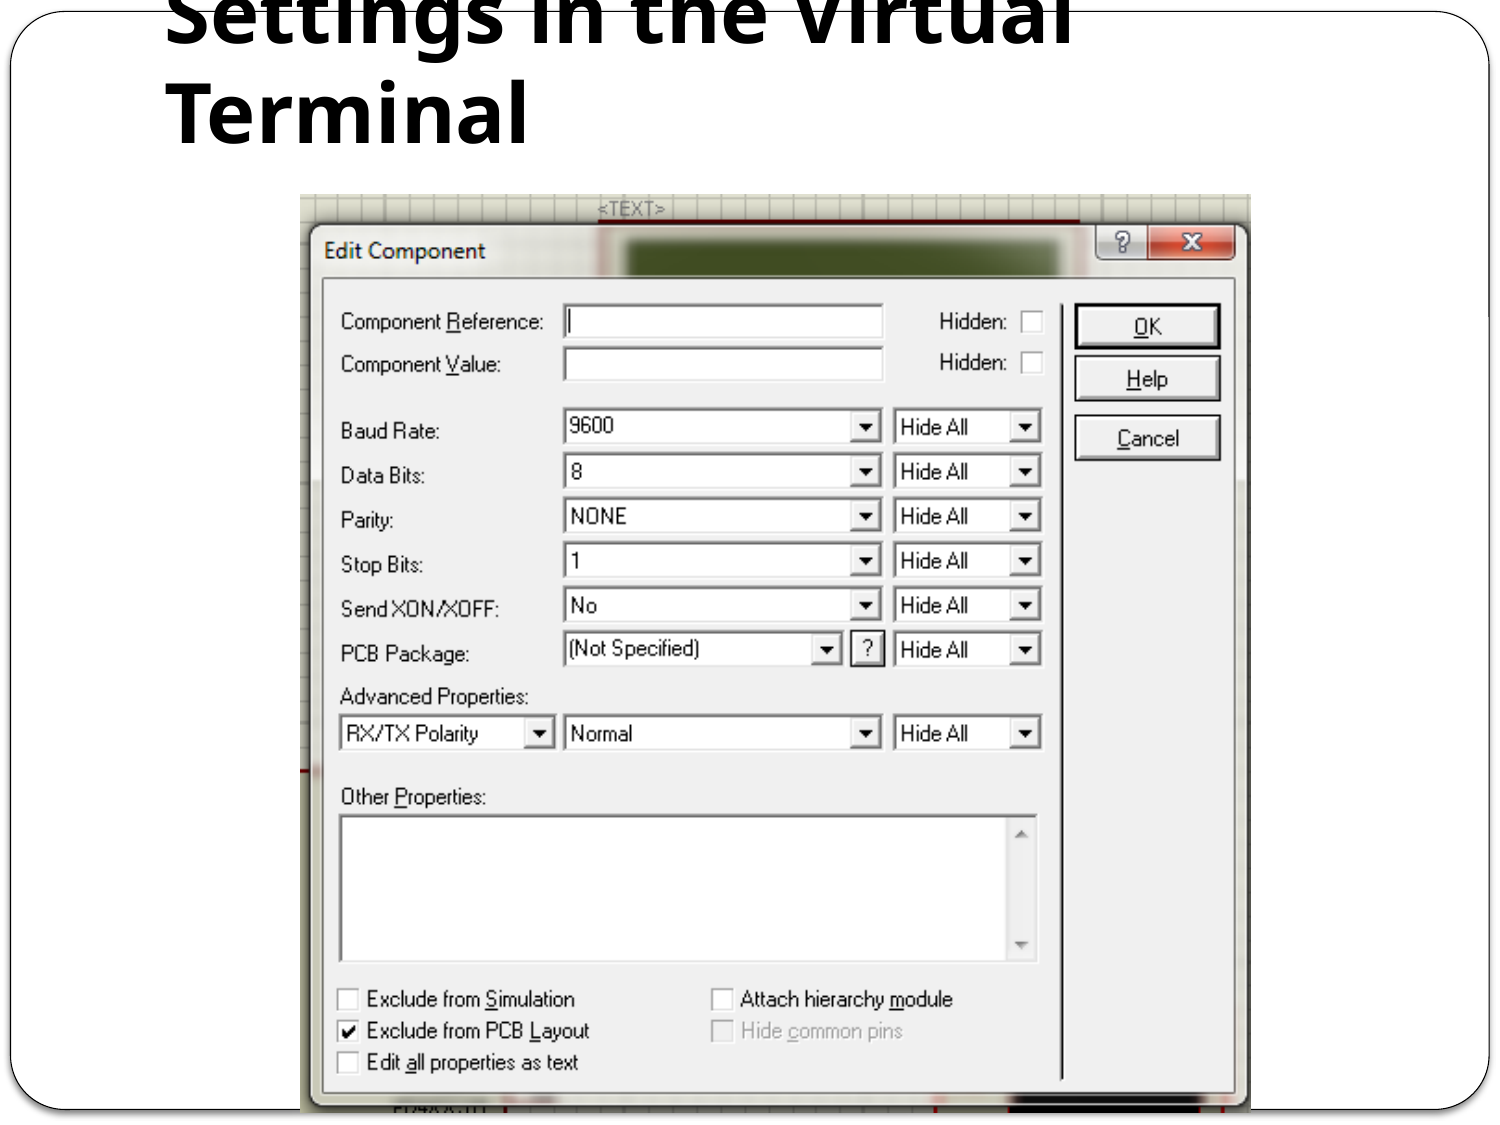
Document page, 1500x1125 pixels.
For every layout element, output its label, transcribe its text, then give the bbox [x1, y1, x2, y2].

picture [299, 194, 1251, 1113]
title Settings in the Virtual Terminal [150, 24, 1425, 175]
